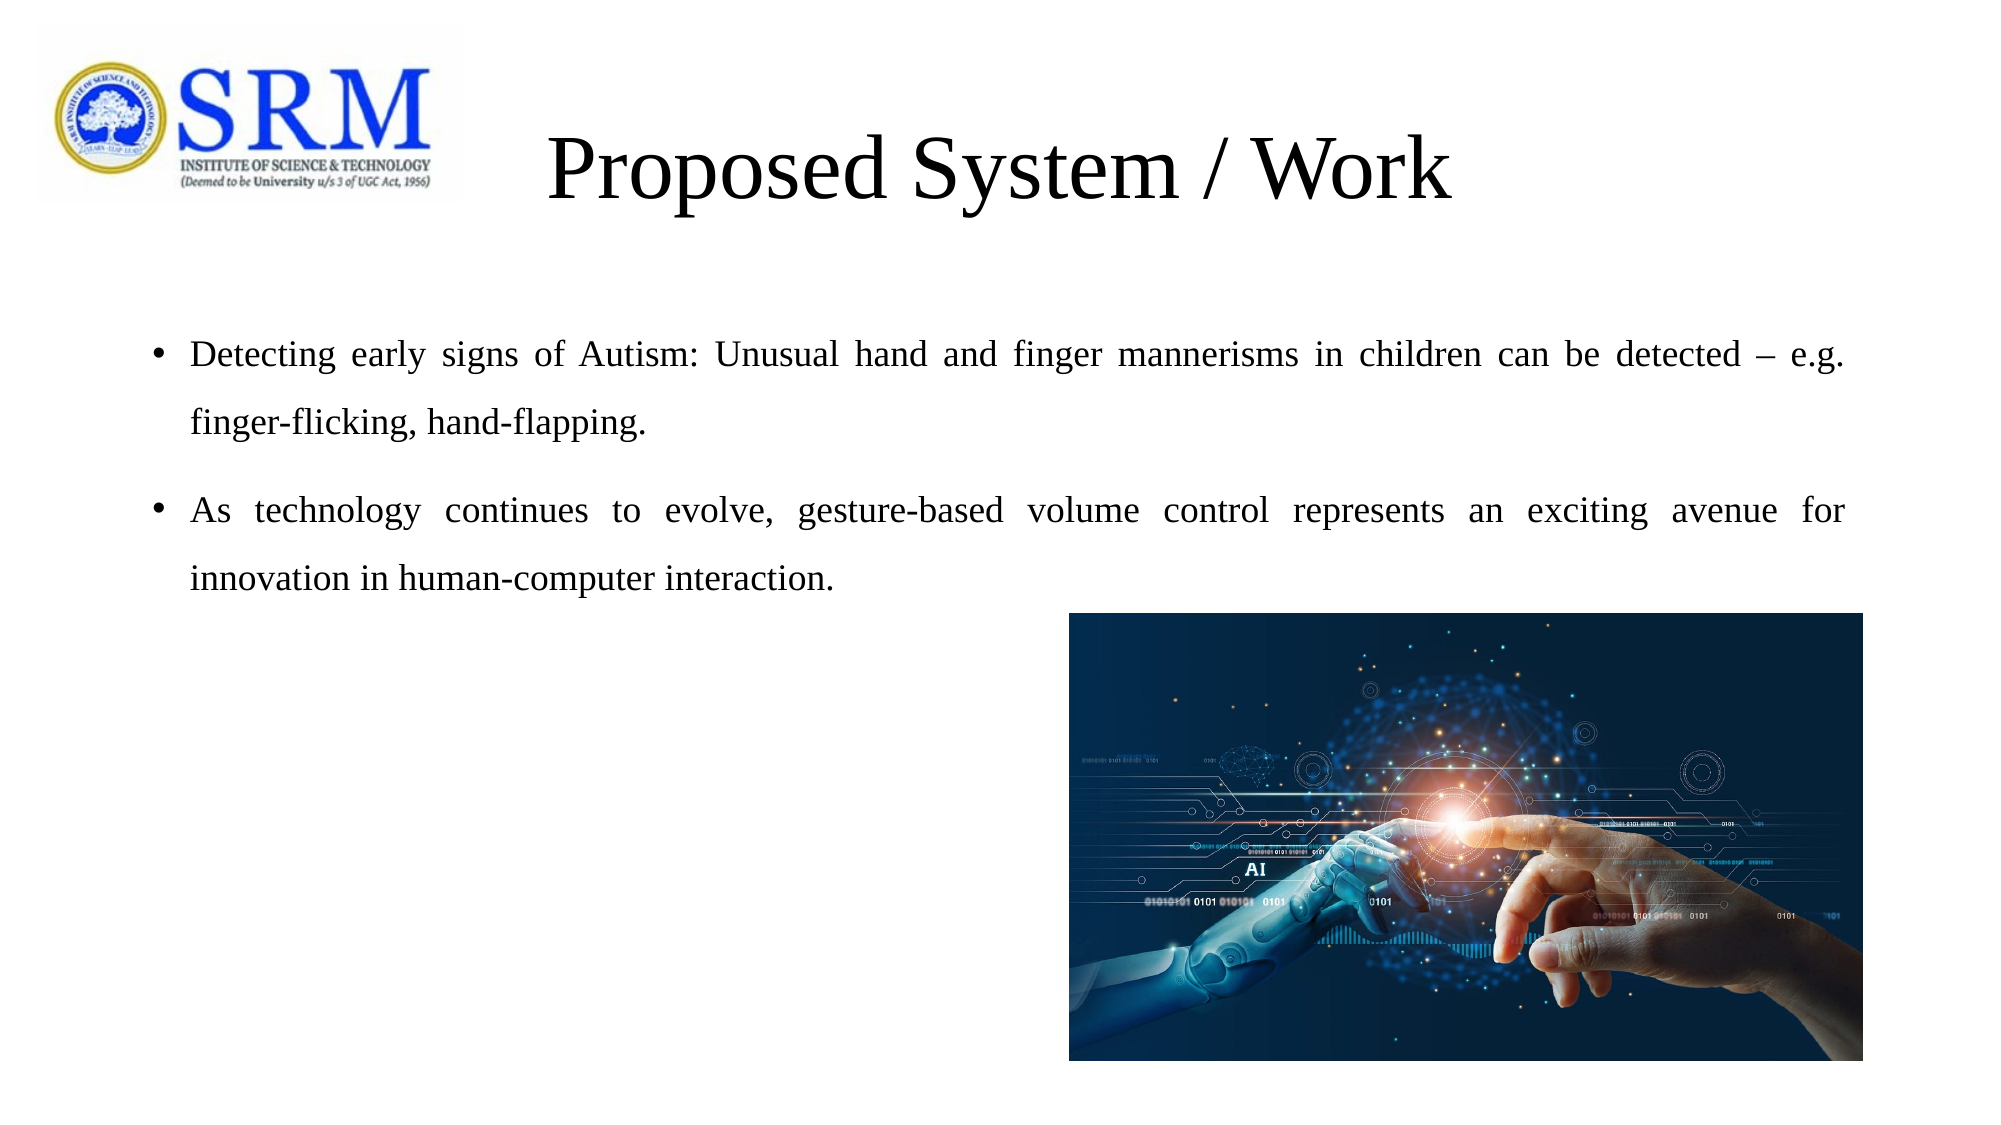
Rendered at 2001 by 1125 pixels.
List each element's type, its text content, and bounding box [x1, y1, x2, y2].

title Proposed System / Work [137, 59, 1863, 278]
picture [1069, 613, 1863, 1061]
list Detecting early signs of Autism: Unusual hand and finger mannerisms in children can be detected – e.g. finger-flicking, hand-flapping. As technology continues to evolve, gesture-based volume control represents an exciting avenue for innovation in human-computer interaction. [137, 299, 1863, 1014]
picture [37, 26, 463, 203]
